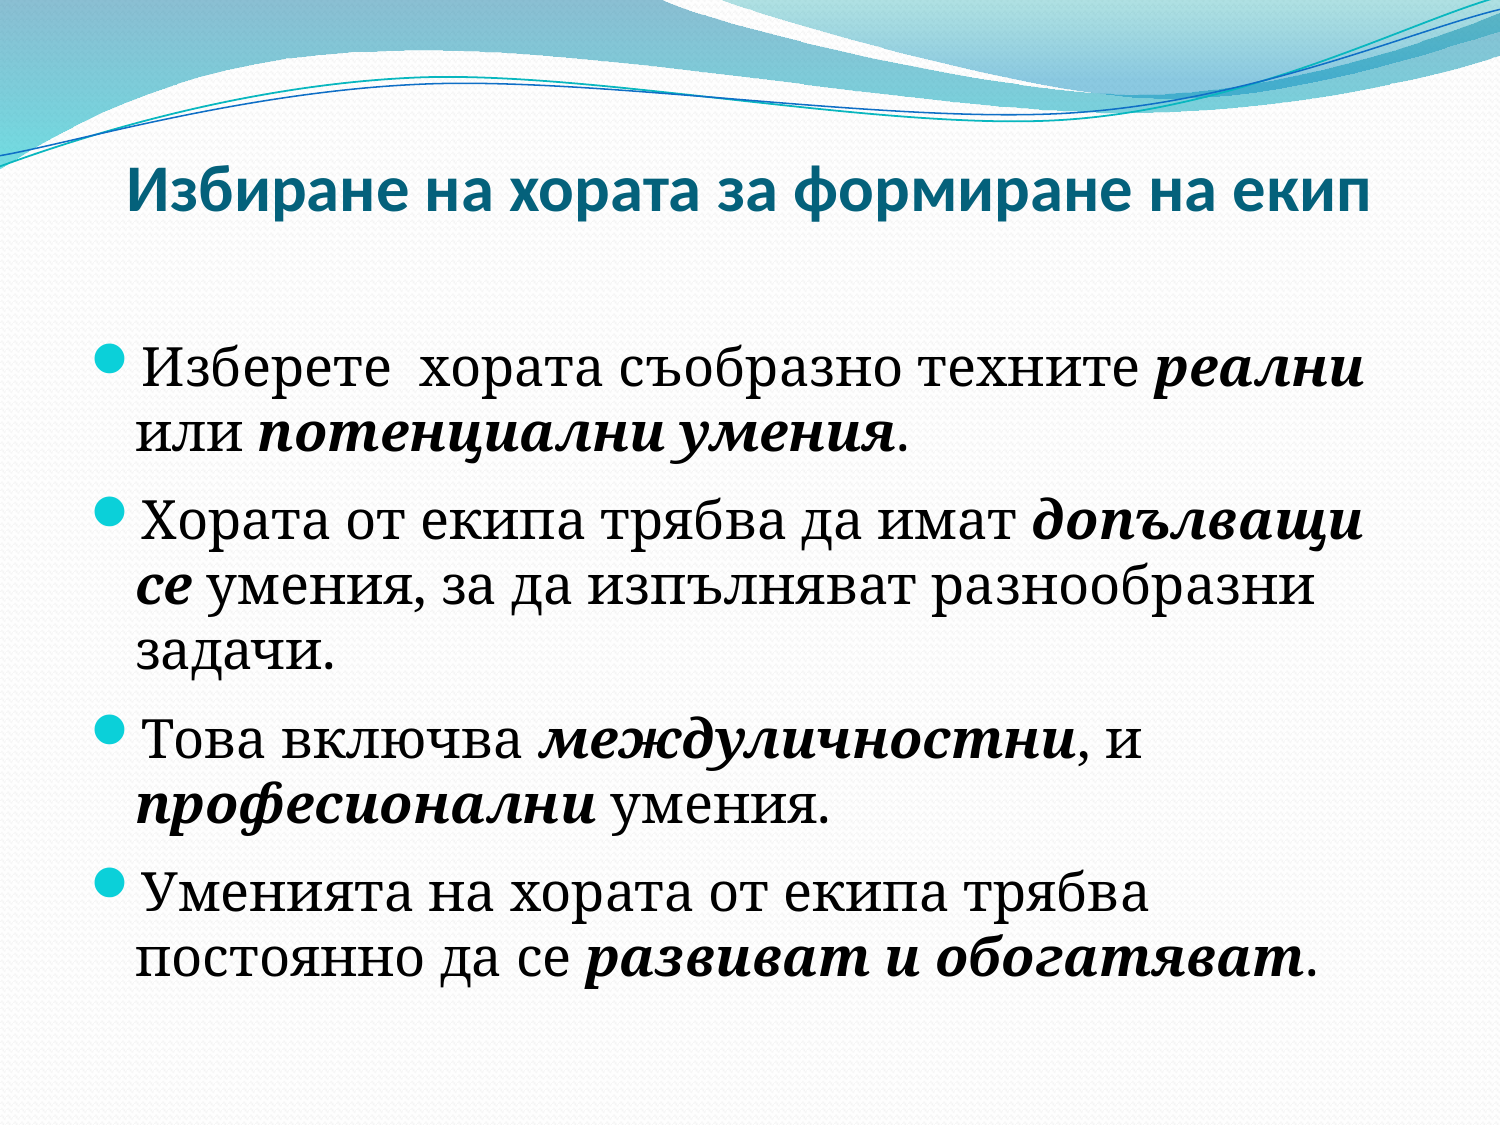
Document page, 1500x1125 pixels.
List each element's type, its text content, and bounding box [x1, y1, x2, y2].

title Избиране на хората за формиране на екип [74, 115, 1426, 226]
list Изберете хората съобразно техните реални или потенциални умения. Хората от екипа трябва да имат допълващи се умения, за да изпълняват разнообразни задачи. Това включва междуличностни, и професионални умения. Уменията на хората от екипа трябва постоянно да се развиват и обогатяват. [75, 324, 1426, 1076]
